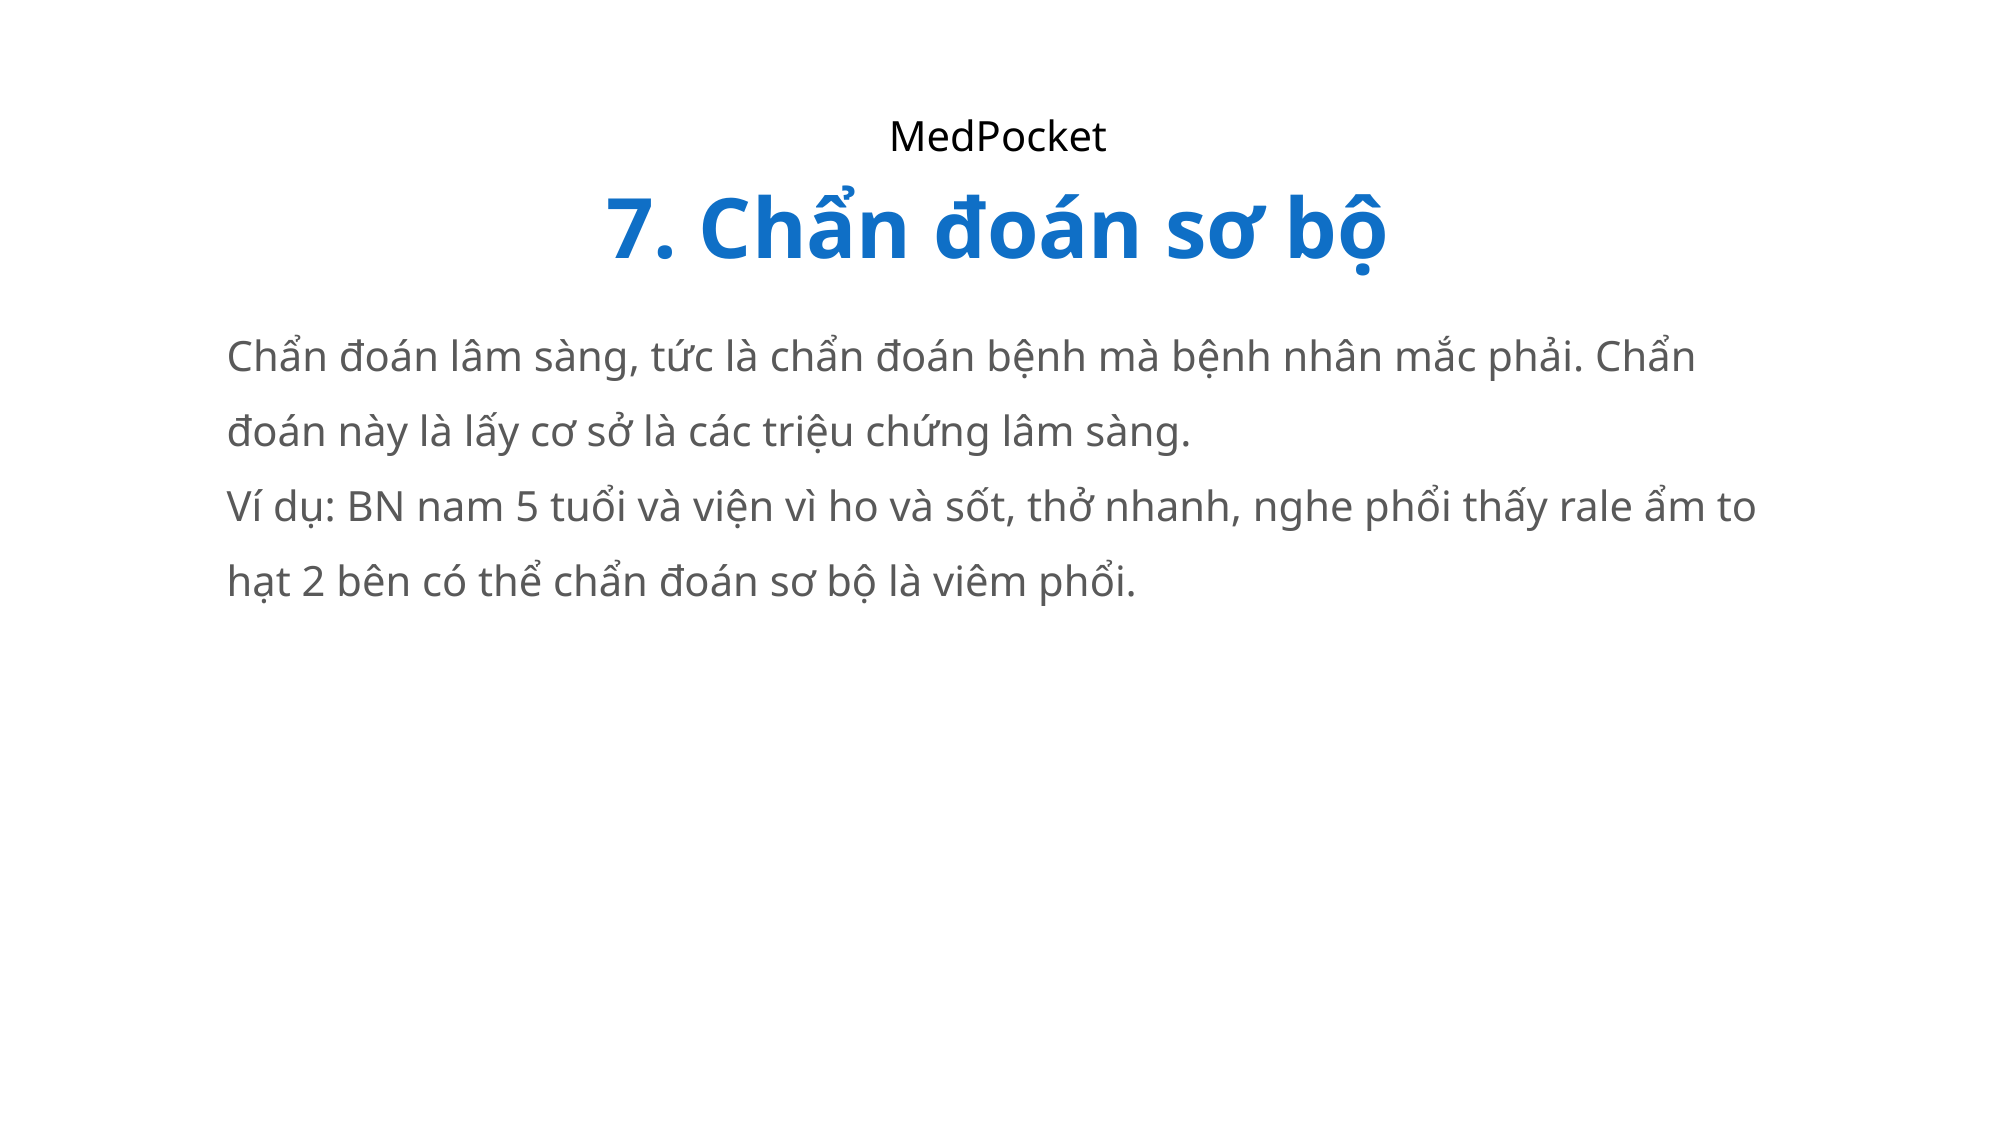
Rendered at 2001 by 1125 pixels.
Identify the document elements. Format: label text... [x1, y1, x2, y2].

text_box MedPocket [633, 102, 1363, 168]
text_box Chẩn đoán lâm sàng, tức là chẩn đoán bệnh mà bệnh nhân mắc phải. Chẩn đoán này là lấy cơ sở là các triệu chứng lâm sàng. Ví dụ: BN nam 5 tuổi và viện vì ho và sốt, thở nhanh, nghe phổi thấy rale ẩm to hạt 2 bên có thể chẩn đoán sơ bộ là viêm phổi. [211, 297, 1787, 613]
text_box 7. Chẩn đoán sơ bộ [543, 167, 1453, 283]
